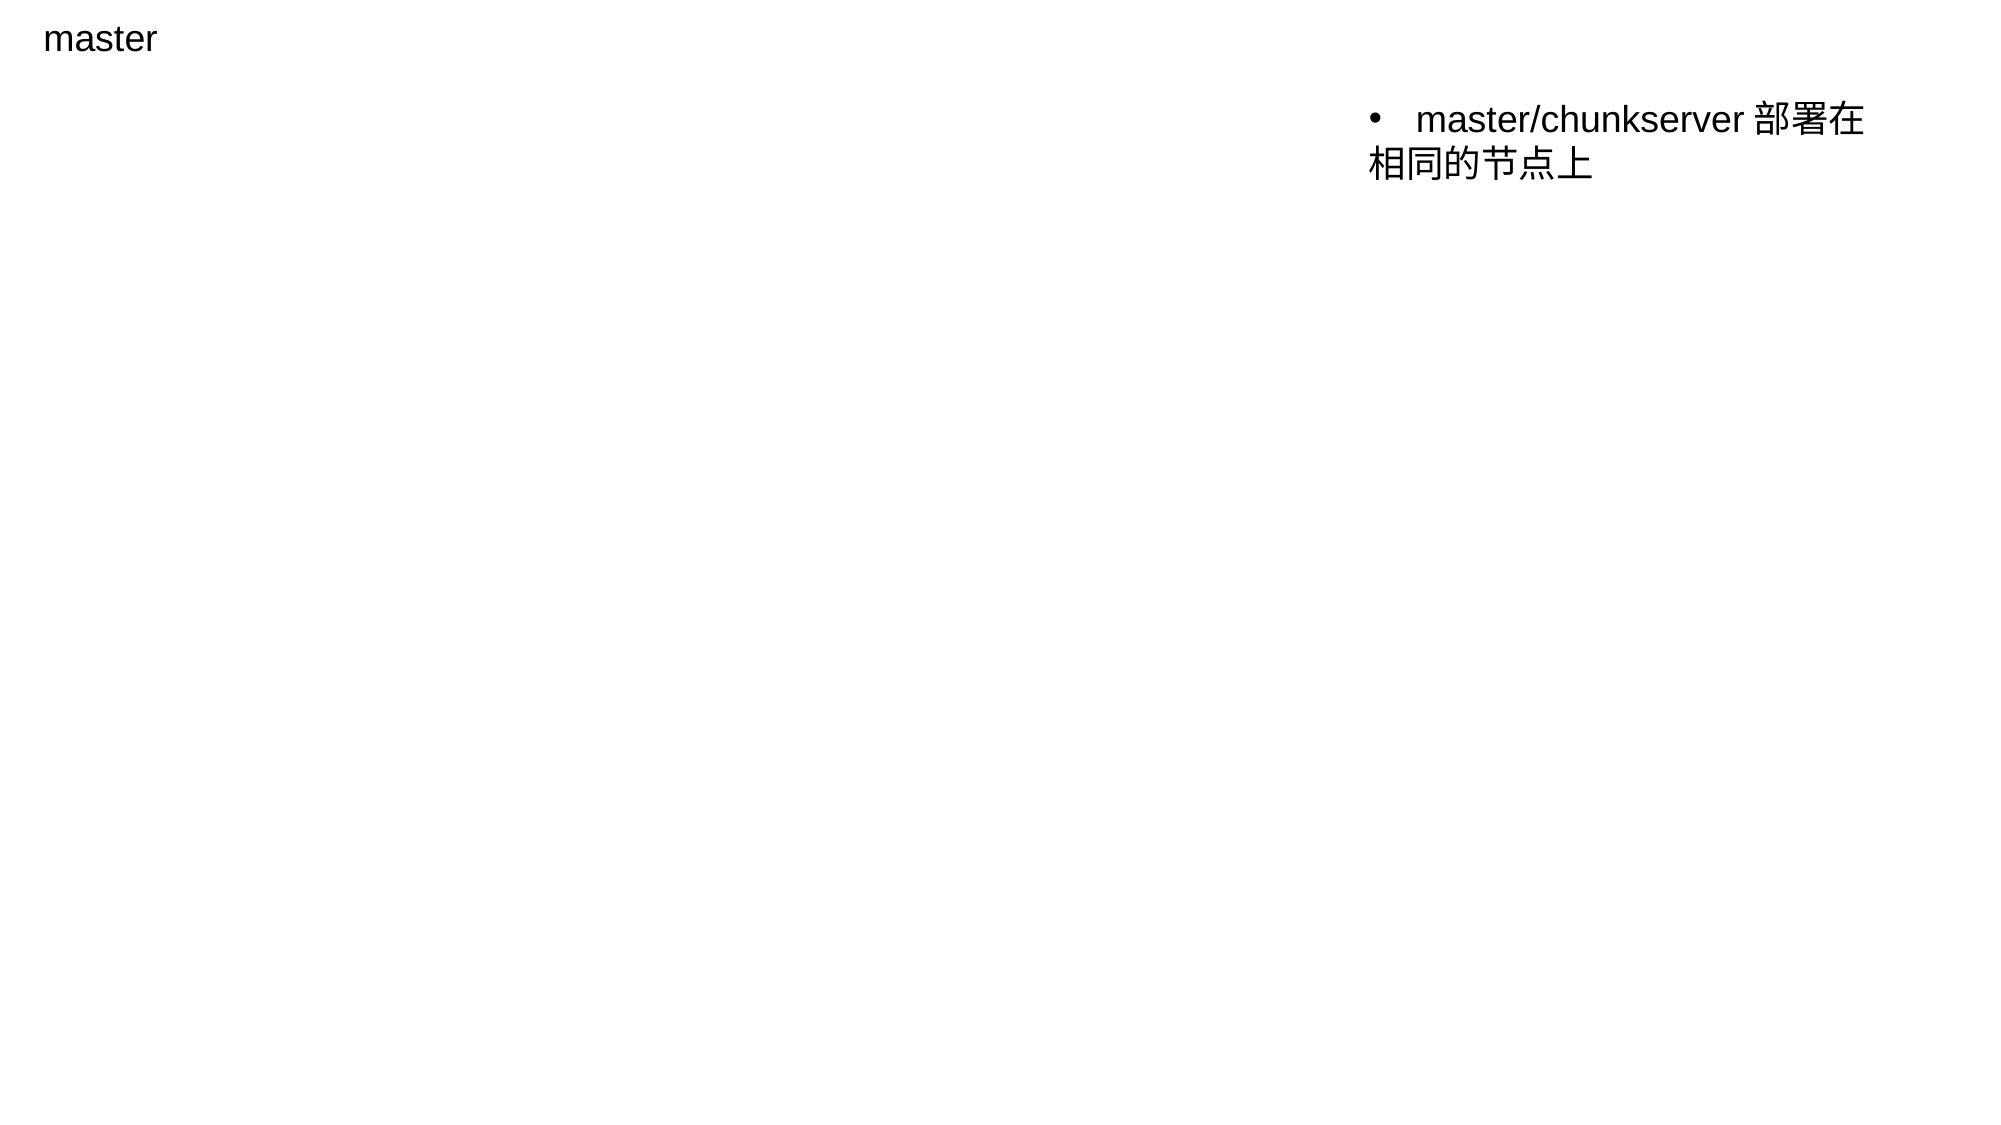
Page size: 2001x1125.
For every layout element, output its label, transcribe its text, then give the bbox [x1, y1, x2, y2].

text_box master [28, 6, 173, 67]
text_box master/chunkserver部署在 相同的节点上 [1354, 87, 1881, 193]
